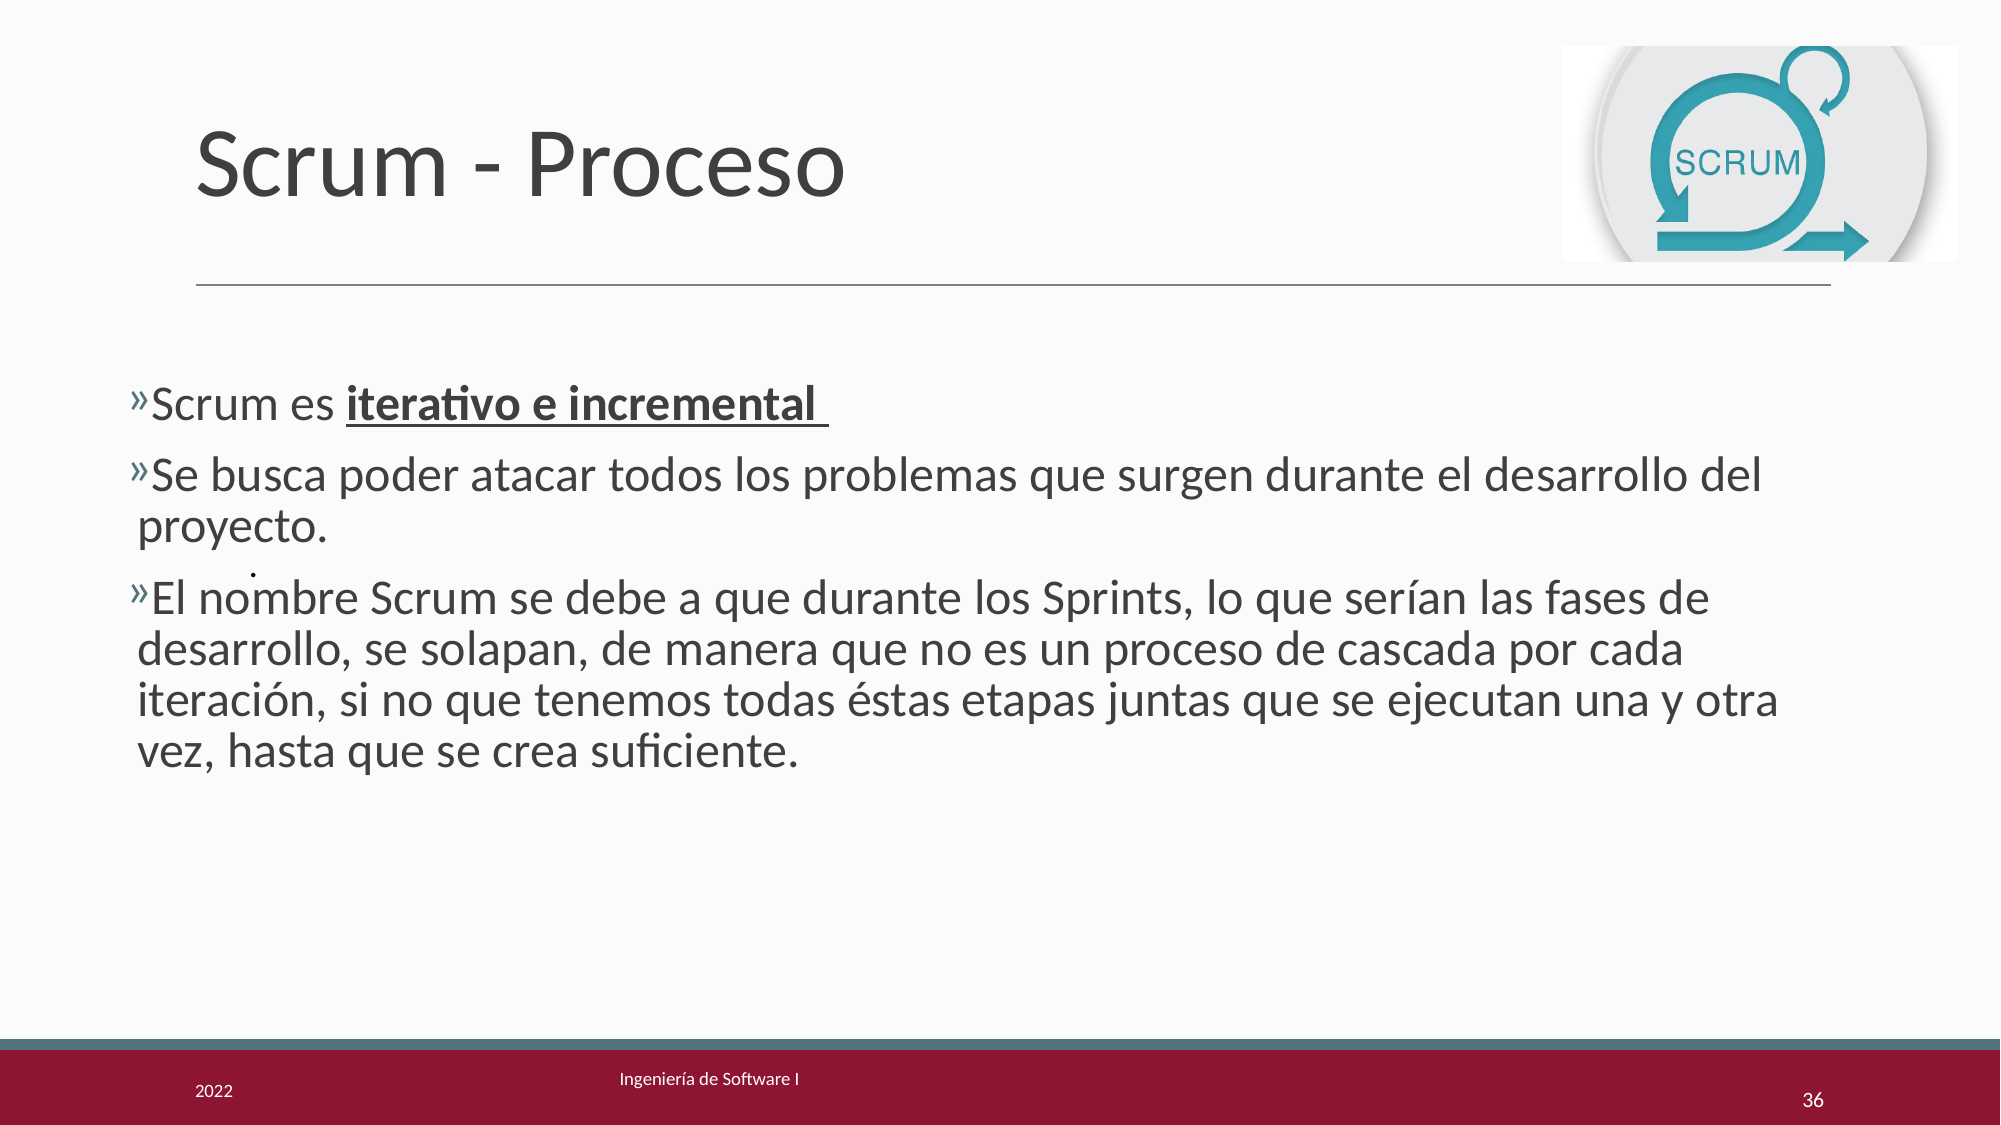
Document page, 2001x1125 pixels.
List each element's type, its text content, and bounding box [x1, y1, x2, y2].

picture [1562, 46, 1958, 262]
list Scrum es iterativo e incremental Se busca poder atacar todos los problemas que surgen durante el desarrollo del proyecto. El nombre Scrum se debe a que durante los Sprints, lo que serían las fases de desarrollo, se solapan, de manera que no es un proceso de cascada por cada iteración, si no que tenemos todas éstas etapas juntas que se ejecutan una y otra vez, hasta que se crea suficiente. [110, 372, 1875, 991]
slide_number 2022 [180, 1059, 586, 1120]
text_box . [233, 532, 283, 593]
footer Ingeniería de Software I [604, 1059, 1396, 1120]
slide_number 36 [1624, 1059, 1840, 1120]
title Scrum - Proceso [180, 47, 1830, 285]
